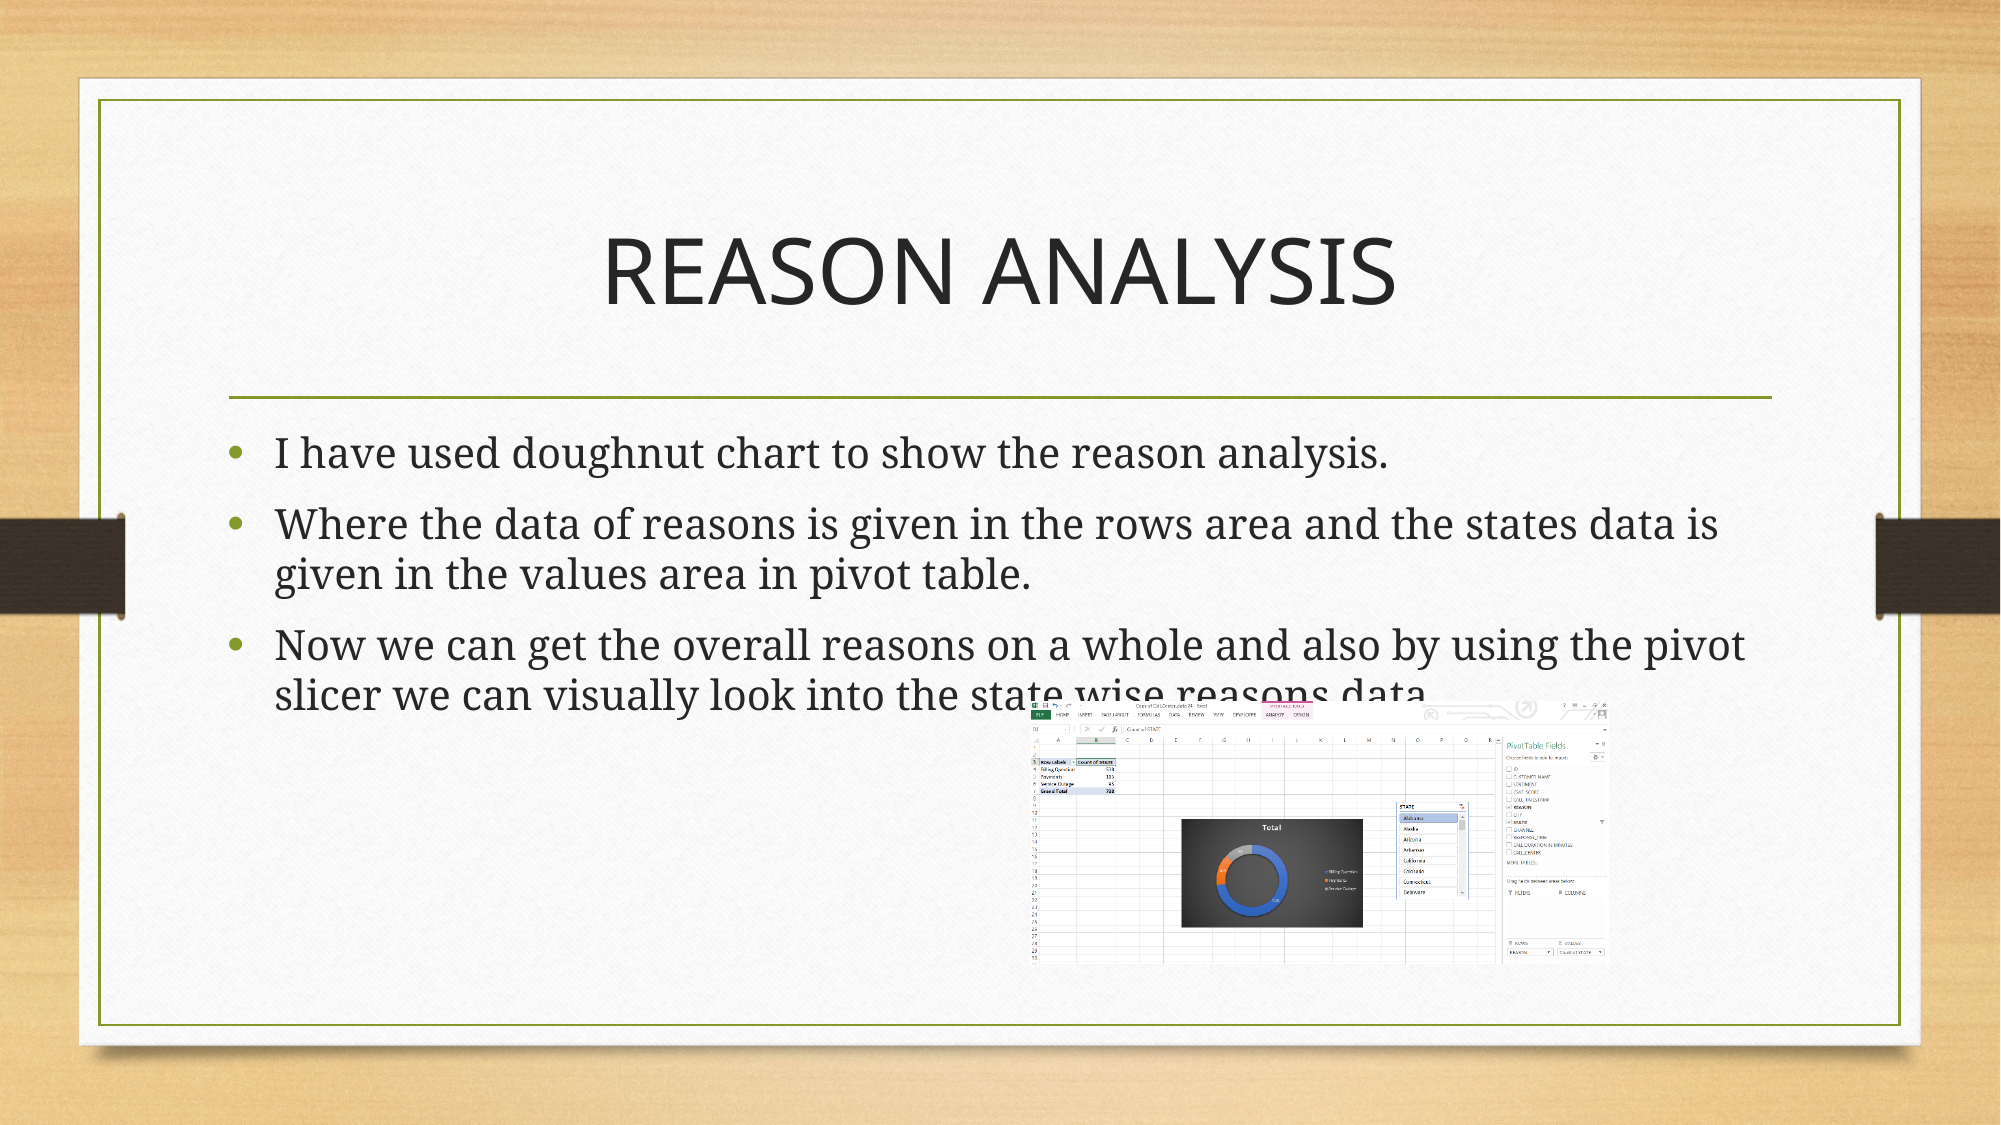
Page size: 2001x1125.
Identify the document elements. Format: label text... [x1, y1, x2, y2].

title REASON ANALYSIS [212, 161, 1788, 375]
picture [0, 0, 2001, 1125]
list I have used doughnut chart to show the reason analysis. Where the data of reasons is given in the rows area and the states data is given in the values area in pivot table. Now we can get the overall reasons on a whole and also by using the pivot slicer we can visually look into the state wise reasons data. [212, 419, 1788, 964]
